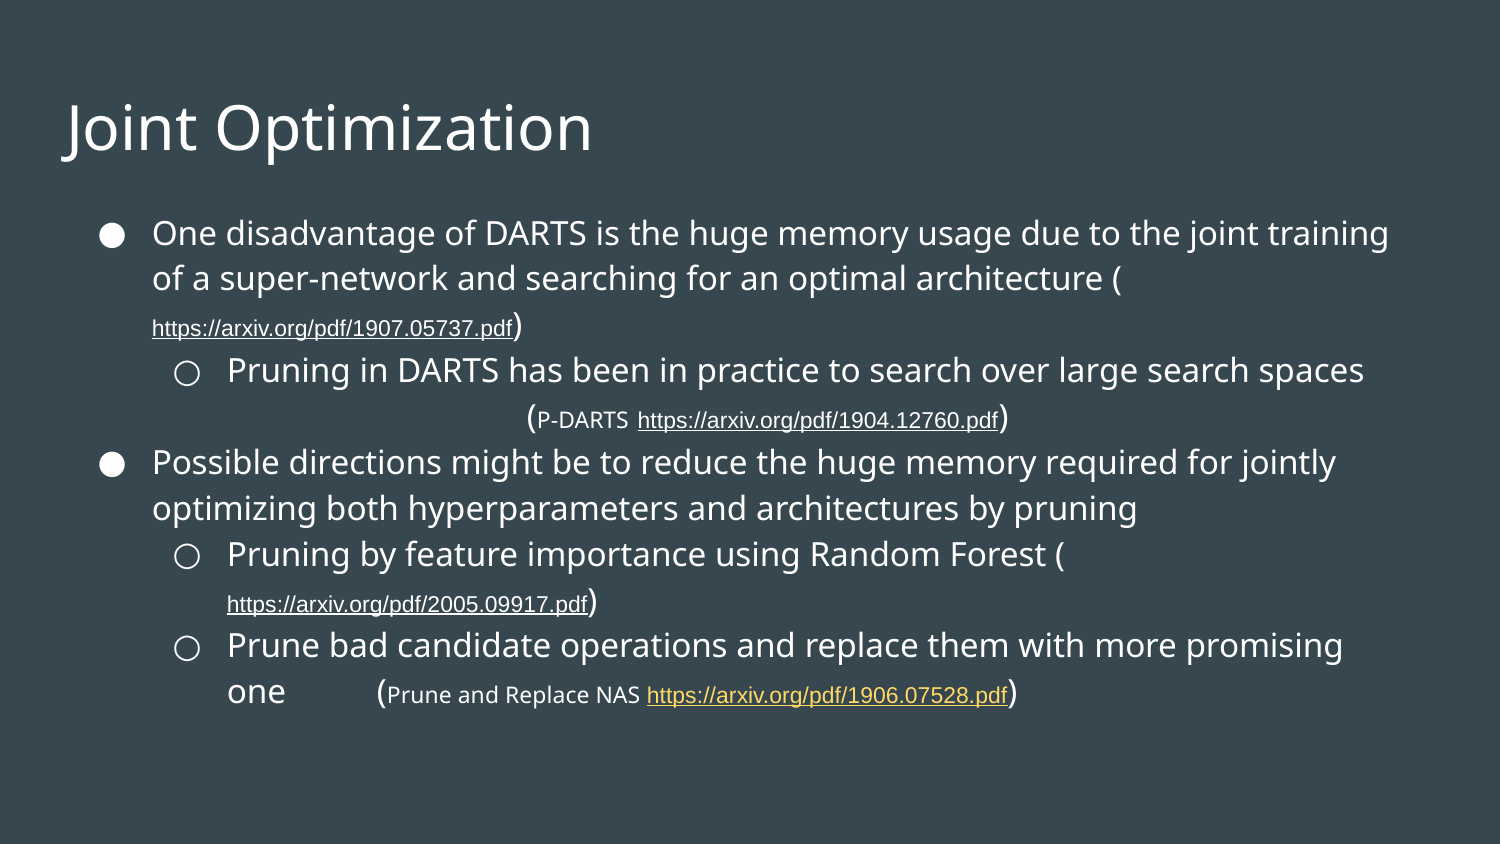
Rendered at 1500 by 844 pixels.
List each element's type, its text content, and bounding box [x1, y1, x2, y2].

text_box One disadvantage of DARTS is the huge memory usage due to the joint training of a super-network and searching for an optimal architecture (https://arxiv.org/pdf/1907.05737.pdf) Pruning in DARTS has been in practice to search over large search spaces (P-DARTS https://arxiv.org/pdf/1904.12760.pdf) Possible directions might be to reduce the huge memory required for jointly optimizing both hyperparameters and architectures by pruning Pruning by feature importance using Random Forest (https://arxiv.org/pdf/2005.09917.pdf) Prune bad candidate operations and replace them with more promising one (Prune and Replace NAS https://arxiv.org/pdf/1906.07528.pdf) [61, 190, 1421, 771]
title Joint Optimization [51, 72, 1449, 167]
